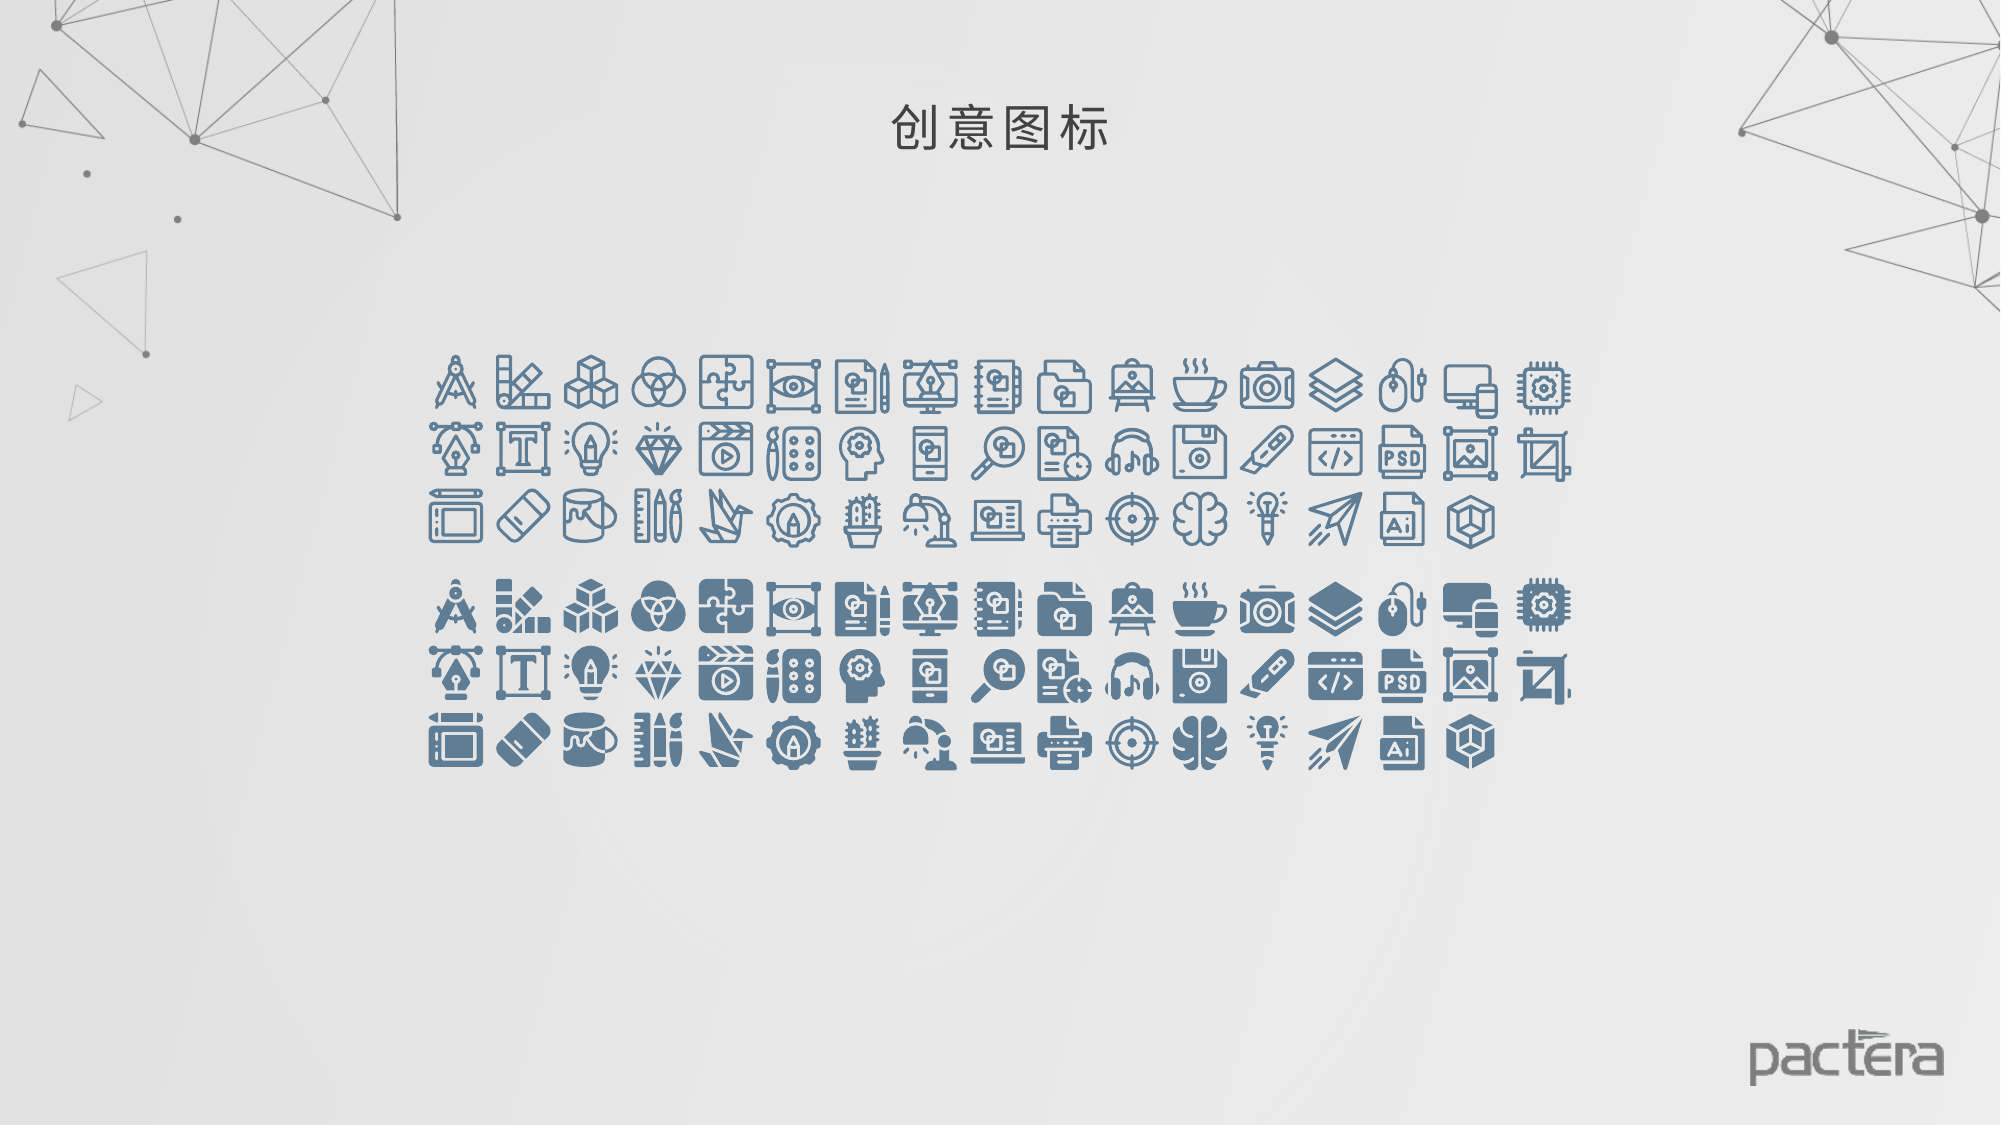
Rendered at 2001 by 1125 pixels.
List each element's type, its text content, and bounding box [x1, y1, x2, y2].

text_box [1037, 648, 1092, 704]
text_box [564, 354, 619, 409]
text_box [1170, 715, 1229, 771]
text_box [562, 488, 618, 543]
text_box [1446, 714, 1495, 769]
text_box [1240, 585, 1295, 633]
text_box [843, 715, 882, 771]
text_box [1308, 715, 1363, 771]
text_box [838, 426, 886, 481]
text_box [563, 421, 619, 477]
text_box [1108, 357, 1156, 413]
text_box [496, 421, 551, 477]
text_box [1446, 494, 1495, 550]
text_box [839, 648, 886, 704]
text_box [1443, 364, 1498, 419]
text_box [1443, 647, 1498, 702]
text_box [1516, 361, 1572, 416]
text_box [699, 354, 754, 410]
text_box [428, 645, 484, 701]
text_box [1308, 357, 1363, 413]
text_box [635, 435, 683, 476]
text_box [563, 712, 619, 767]
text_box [902, 715, 958, 771]
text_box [1037, 426, 1092, 481]
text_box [902, 493, 958, 548]
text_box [428, 488, 484, 543]
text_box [496, 578, 551, 634]
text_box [834, 359, 890, 414]
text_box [434, 578, 477, 634]
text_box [634, 712, 683, 768]
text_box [1516, 650, 1572, 705]
text_box [1378, 357, 1427, 413]
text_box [1378, 581, 1427, 637]
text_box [973, 359, 1022, 415]
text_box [1104, 715, 1160, 770]
text_box [1172, 491, 1228, 547]
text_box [698, 421, 754, 477]
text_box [766, 581, 821, 637]
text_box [1172, 358, 1228, 413]
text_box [1037, 581, 1092, 637]
title 创意图标 [361, 88, 1639, 173]
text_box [973, 581, 1022, 637]
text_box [766, 648, 821, 704]
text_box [1246, 491, 1289, 546]
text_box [698, 645, 754, 701]
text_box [1308, 581, 1363, 637]
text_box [902, 581, 958, 637]
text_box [1308, 651, 1363, 701]
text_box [1378, 648, 1427, 704]
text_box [1104, 427, 1160, 476]
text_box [1308, 491, 1363, 547]
text_box [631, 356, 687, 408]
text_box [1172, 582, 1228, 637]
text_box [1517, 427, 1572, 482]
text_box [1104, 652, 1160, 701]
text_box [644, 425, 652, 432]
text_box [1172, 648, 1228, 704]
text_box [834, 581, 890, 637]
text_box [663, 425, 671, 432]
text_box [766, 493, 821, 548]
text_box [428, 421, 484, 477]
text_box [496, 712, 551, 767]
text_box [912, 648, 948, 704]
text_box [912, 426, 948, 481]
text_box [698, 712, 754, 767]
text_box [1308, 428, 1363, 477]
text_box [970, 426, 1026, 481]
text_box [1037, 716, 1092, 771]
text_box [843, 492, 883, 549]
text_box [496, 645, 551, 701]
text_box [1379, 491, 1425, 547]
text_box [698, 578, 754, 634]
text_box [635, 645, 682, 701]
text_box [1240, 648, 1295, 699]
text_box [1037, 493, 1092, 548]
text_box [434, 354, 477, 409]
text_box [1443, 426, 1498, 481]
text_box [1239, 424, 1295, 475]
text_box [970, 722, 1025, 764]
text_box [1108, 581, 1156, 637]
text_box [1380, 715, 1425, 771]
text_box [970, 499, 1025, 542]
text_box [766, 715, 821, 770]
text_box [656, 421, 660, 432]
text_box [903, 359, 958, 414]
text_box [1239, 361, 1295, 409]
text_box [766, 426, 821, 482]
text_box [563, 645, 618, 701]
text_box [1172, 424, 1228, 480]
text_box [634, 488, 683, 544]
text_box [496, 354, 551, 410]
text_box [1246, 715, 1289, 771]
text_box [428, 712, 484, 767]
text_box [1443, 582, 1498, 638]
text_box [1104, 491, 1160, 547]
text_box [631, 580, 686, 632]
text_box [699, 488, 754, 544]
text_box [766, 359, 821, 414]
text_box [970, 648, 1025, 704]
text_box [495, 488, 552, 543]
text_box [563, 578, 618, 634]
picture [0, 0, 2001, 1125]
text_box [1516, 577, 1572, 633]
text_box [1378, 424, 1427, 480]
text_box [1037, 359, 1092, 414]
